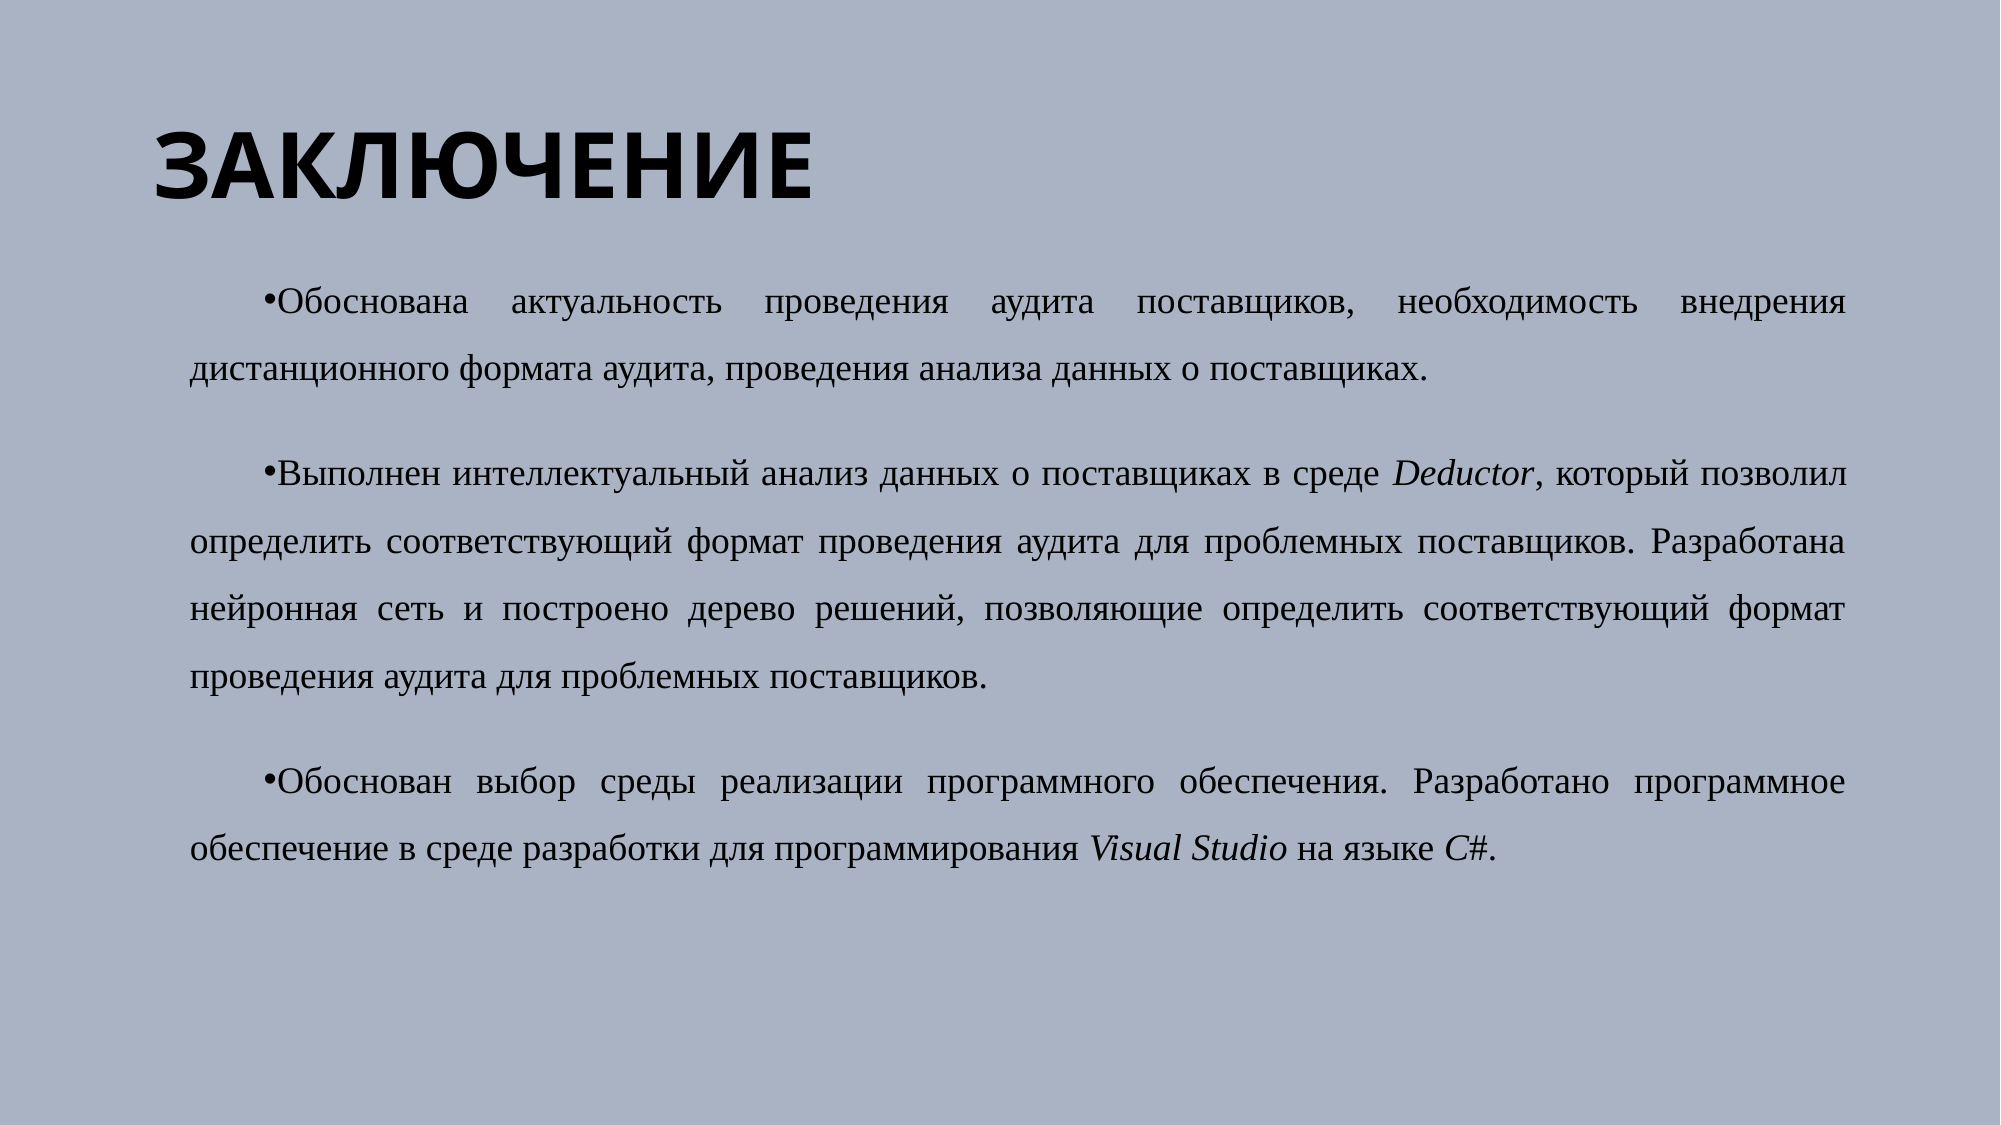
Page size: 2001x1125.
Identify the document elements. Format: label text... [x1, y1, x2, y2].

list Обоснована актуальность проведения аудита поставщиков, необходимость внедрения дистанционного формата аудита, проведения анализа данных о поставщиках. Выполнен интеллектуальный анализ данных о поставщиках в среде Deductor, который позволил определить соответствующий формат проведения аудита для проблемных поставщиков. Разработана нейронная сеть и построено дерево решений, позволяющие определить соответствующий формат проведения аудита для проблемных поставщиков. Обоснован выбор среды реализации программного обеспечения. Разработано программное обеспечение в среде разработки для программирования Visual Studio на языке С#. [137, 245, 1863, 1017]
title ЗАКЛЮЧЕНИЕ [137, 59, 1914, 278]
